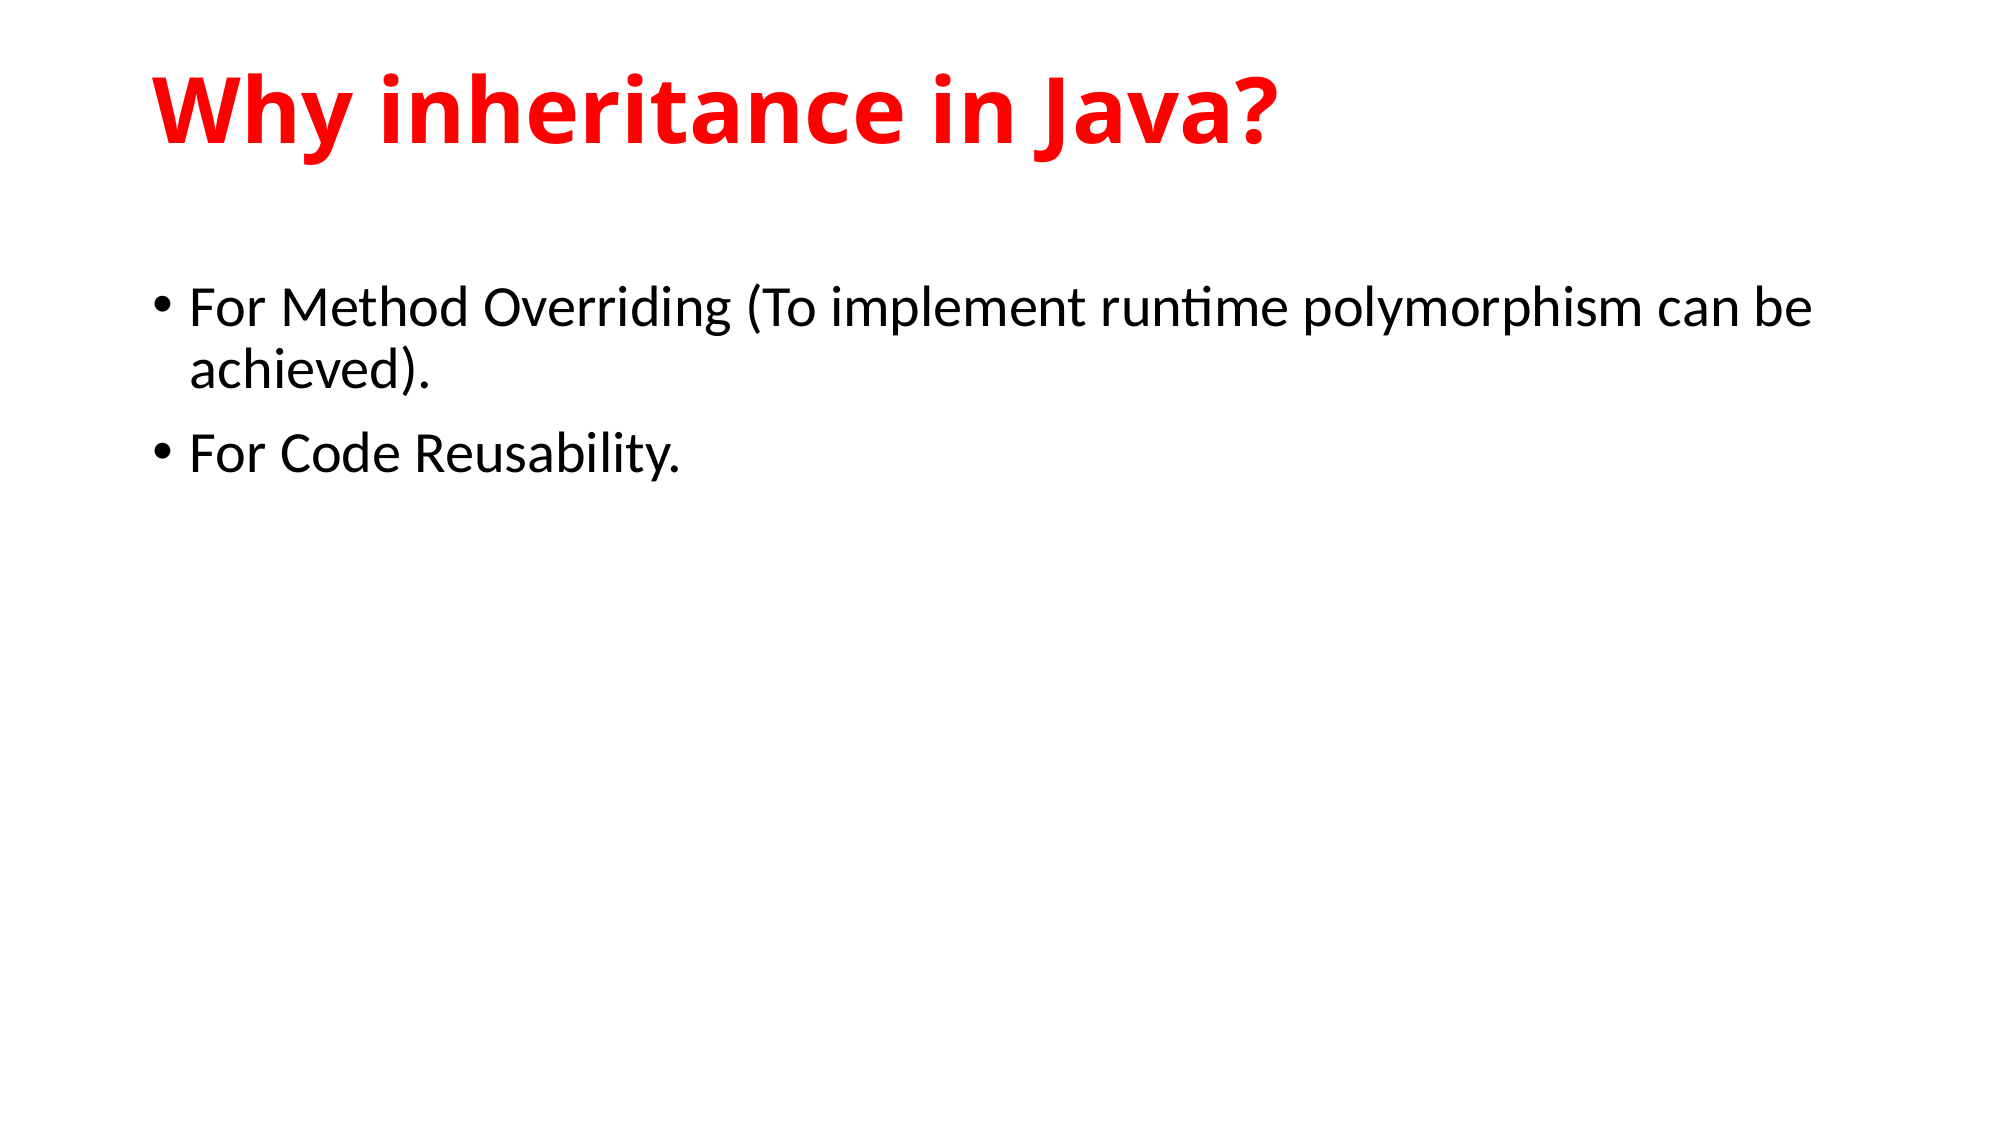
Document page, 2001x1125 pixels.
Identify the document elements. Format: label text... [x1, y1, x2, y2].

list For Method Overriding (To implement runtime polymorphism can be achieved). For Code Reusability. [137, 177, 1863, 1014]
title Why inheritance in Java? [137, 59, 1863, 177]
